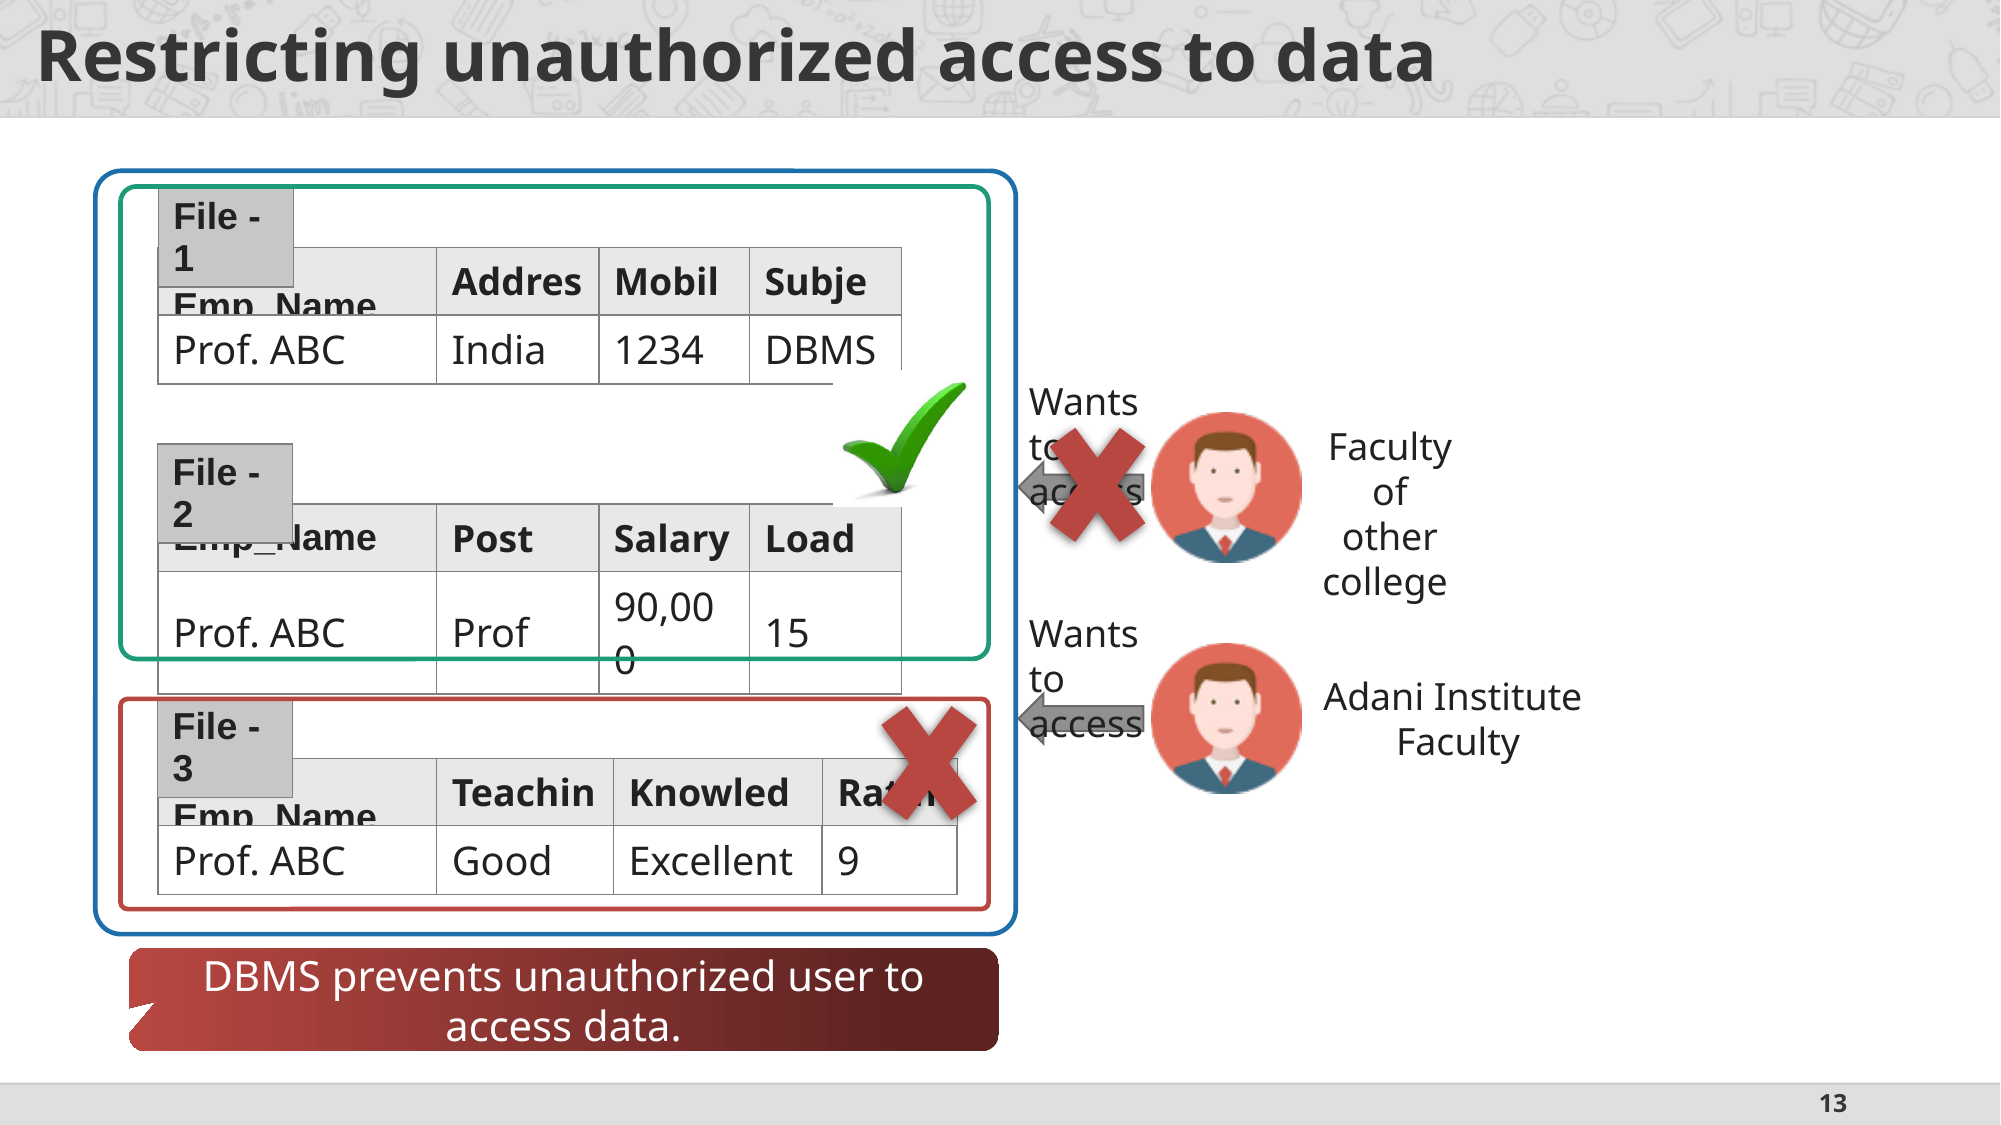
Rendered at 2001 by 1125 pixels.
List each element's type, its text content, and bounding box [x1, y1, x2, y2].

text_box Wants to access [1013, 370, 1183, 521]
text_box Faculty of other college [1306, 415, 1474, 611]
text_box DBMS prevents unauthorized user to access data. [128, 947, 999, 1052]
text_box Wants to access [1013, 602, 1183, 753]
text_box Adani Institute Faculty [1307, 665, 1609, 771]
picture [1151, 643, 1302, 794]
picture [832, 370, 981, 508]
text_box [120, 698, 989, 910]
picture [1151, 411, 1302, 563]
text_box [95, 170, 1016, 935]
text_box [881, 706, 978, 821]
text_box [1049, 427, 1146, 542]
title Restricting unauthorized access to data [0, 0, 2000, 117]
text_box [120, 186, 989, 659]
